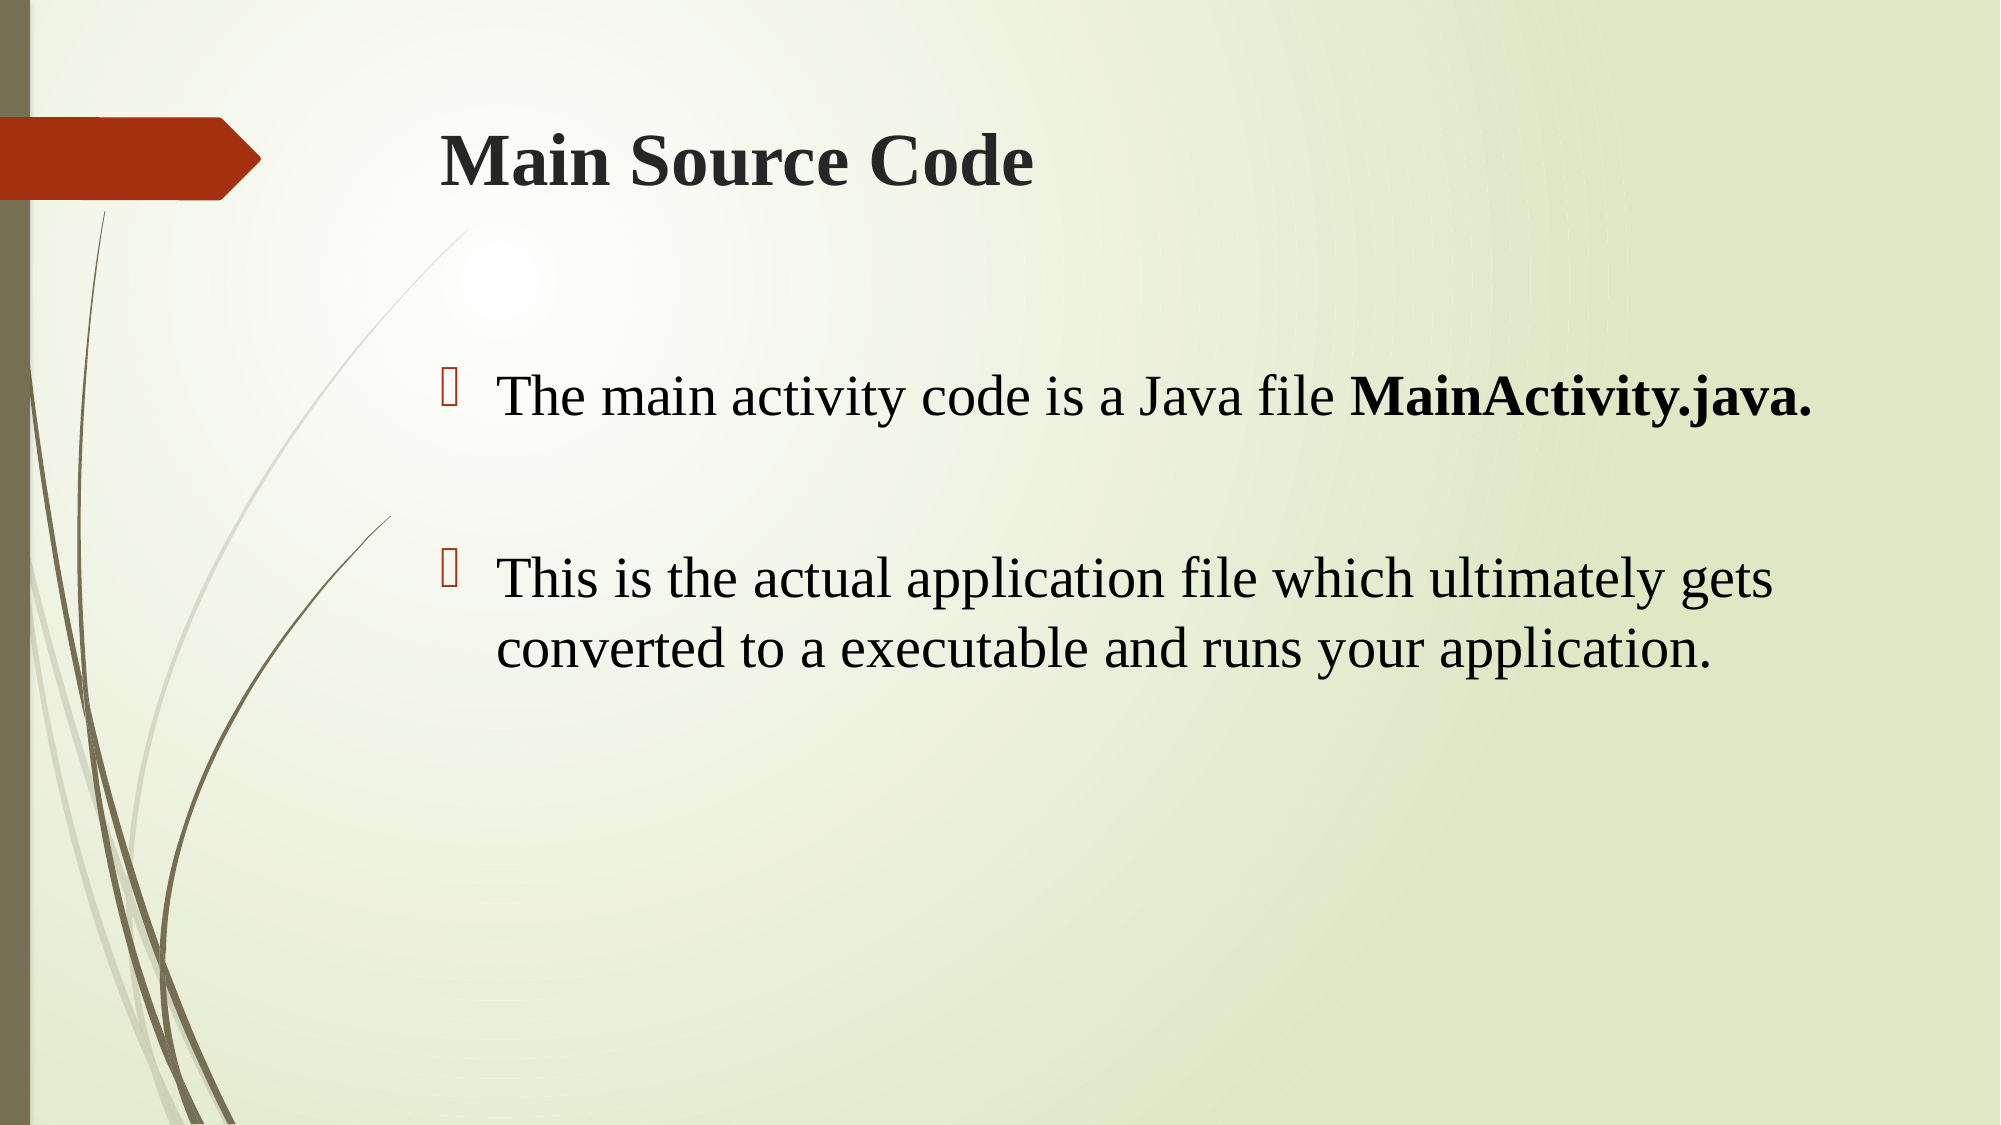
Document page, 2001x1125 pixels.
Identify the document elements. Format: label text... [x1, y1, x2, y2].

list The main activity code is a Java file MainActivity.java. This is the actual application file which ultimately gets converted to a executable and runs your application. [424, 350, 1888, 970]
title Main Source Code [425, 102, 1888, 313]
